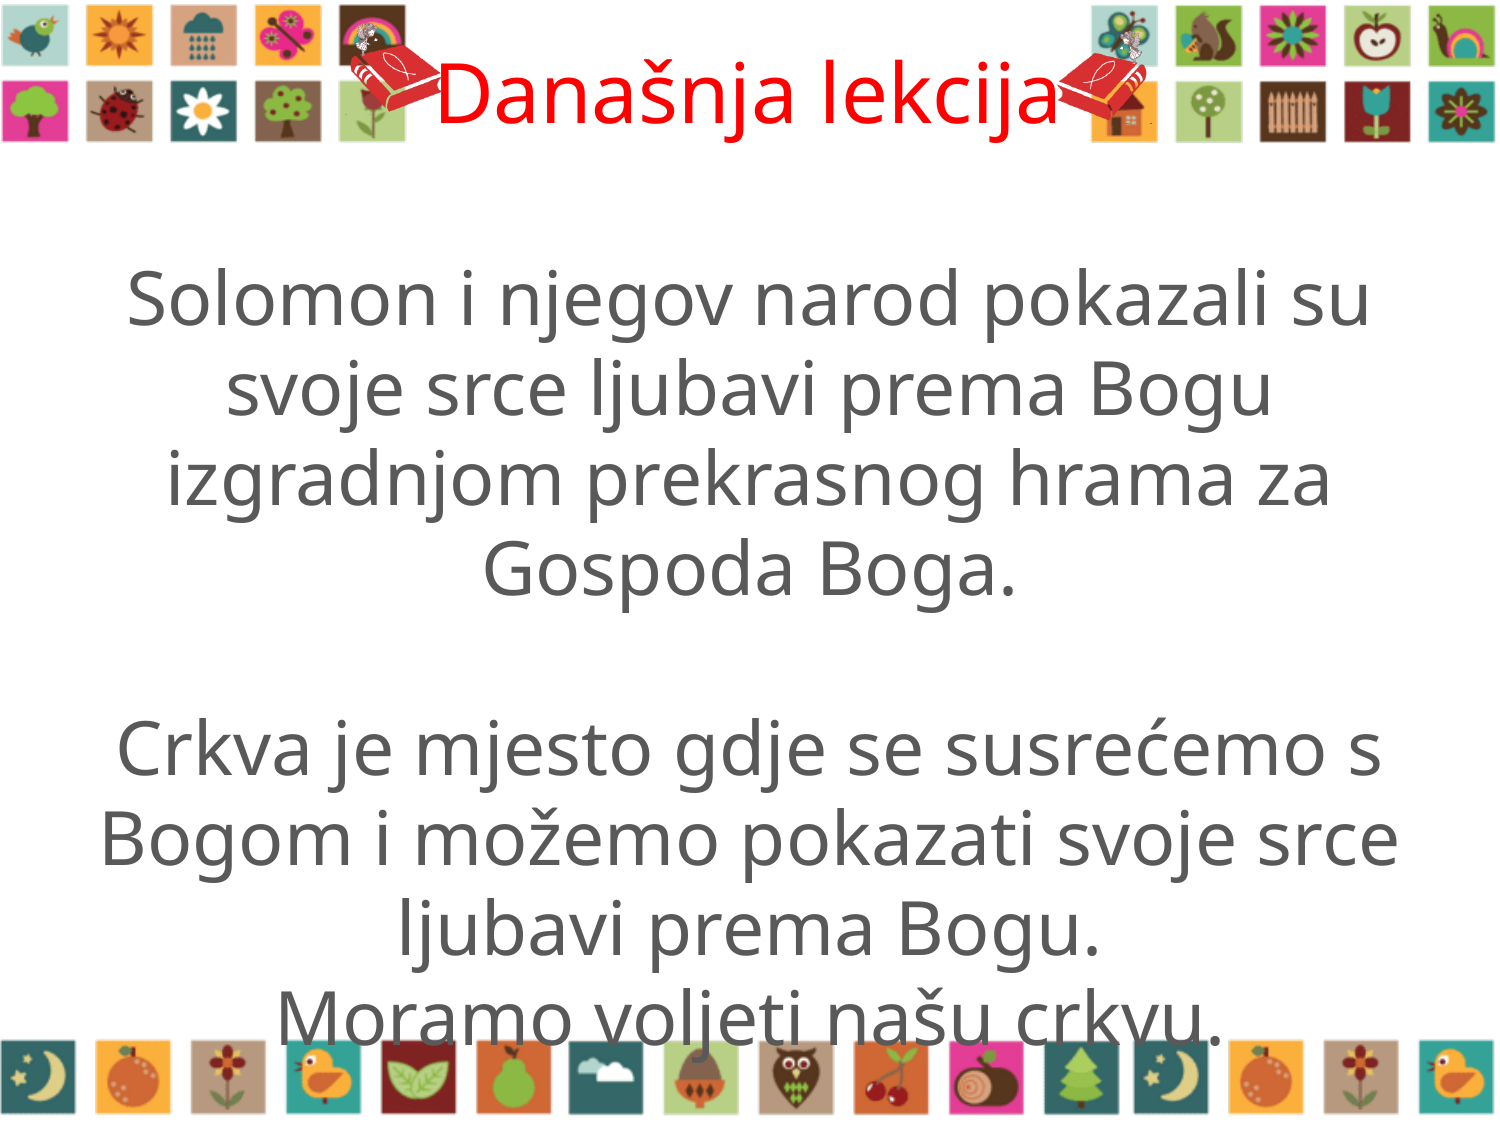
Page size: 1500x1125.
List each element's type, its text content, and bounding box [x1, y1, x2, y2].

text_box Solomon i njegov narod pokazali su svoje srce ljubavi prema Bogu izgradnjom prekrasnog hrama za Gospoda Boga. Crkva je mjesto gdje se susrećemo s Bogom i možemo pokazati svoje srce ljubavi prema Bogu. Moramo voljeti našu crkvu. [76, 243, 1424, 1027]
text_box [0, 1028, 1500, 1118]
picture [1025, 3, 1500, 150]
text_box Današnja lekcija [424, 33, 1078, 148]
picture [0, 3, 475, 150]
